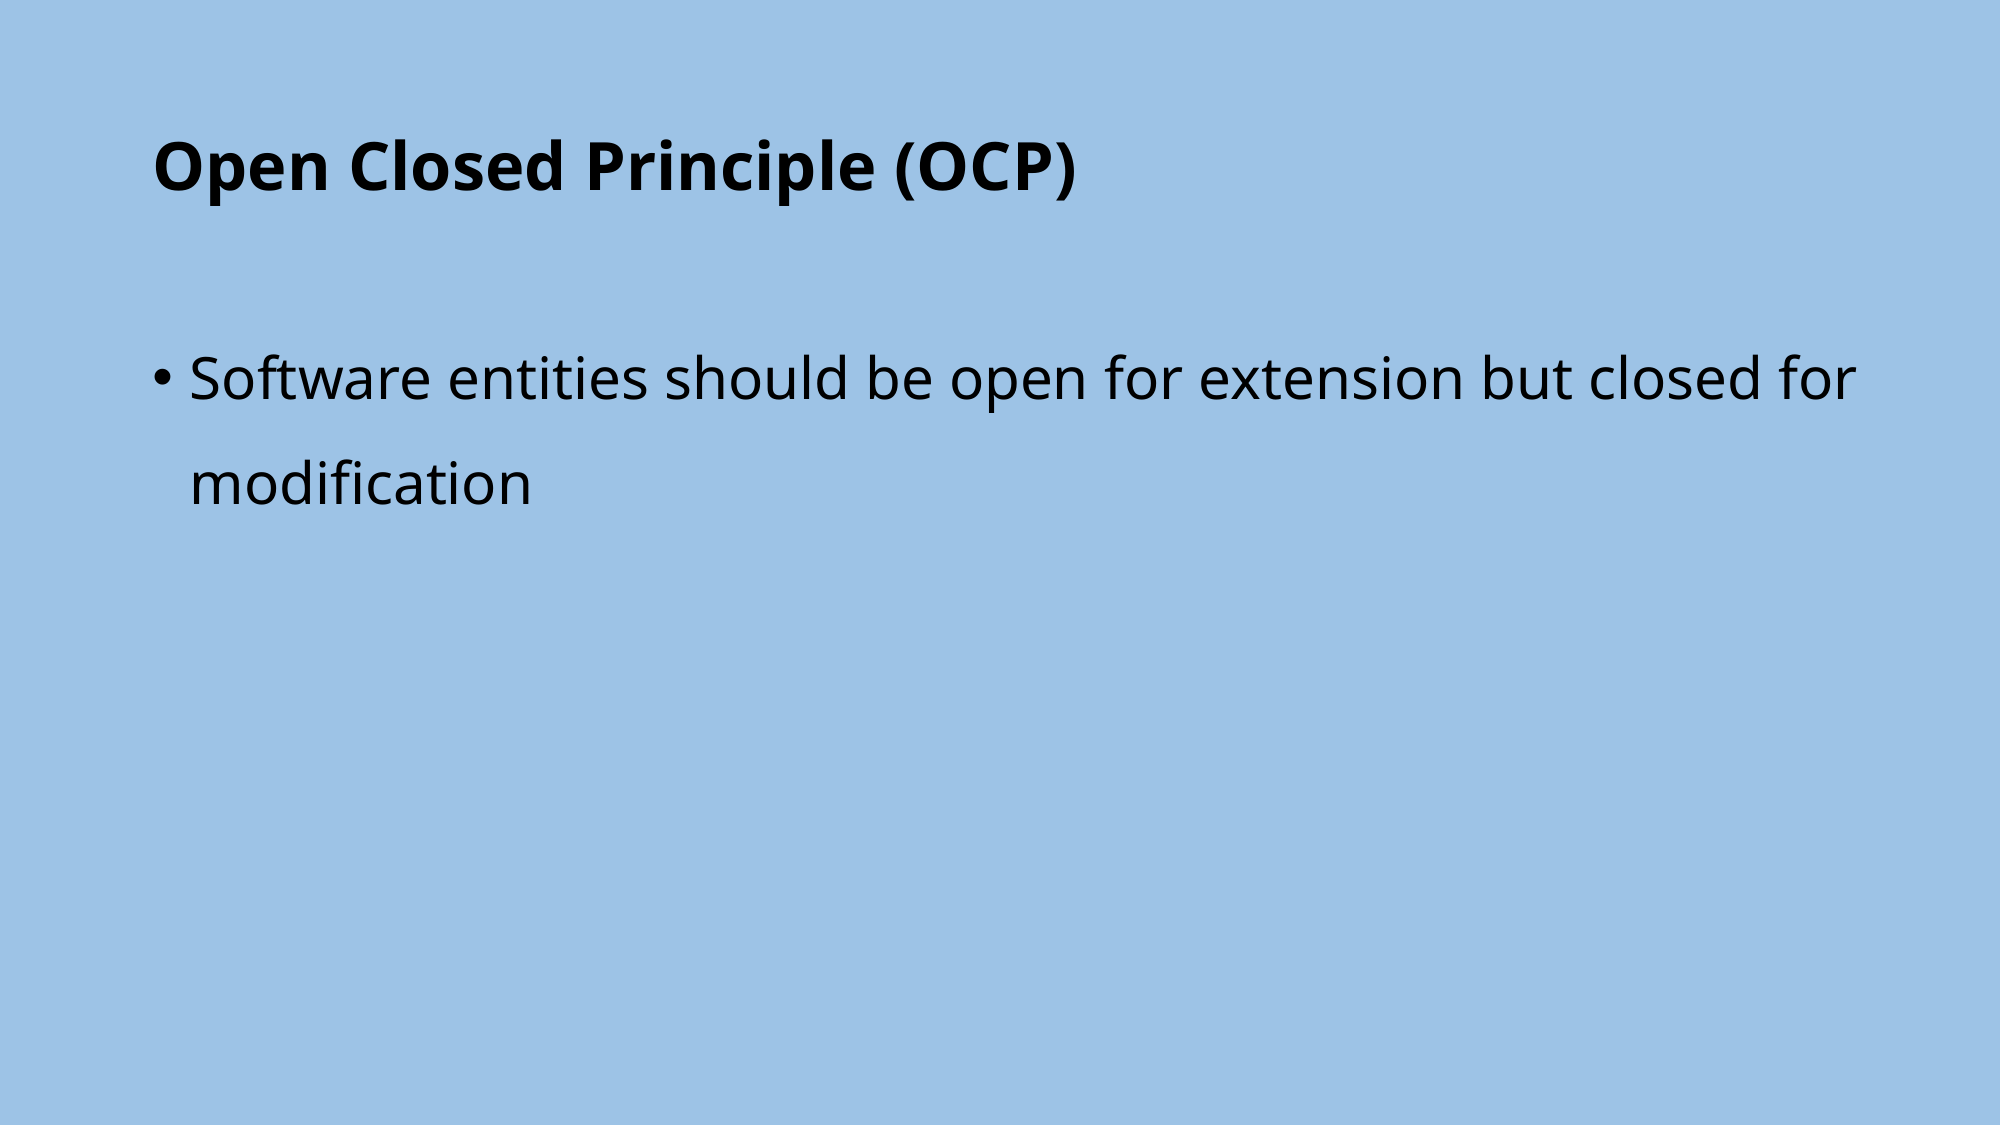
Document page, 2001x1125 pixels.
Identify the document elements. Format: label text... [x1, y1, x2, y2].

title Open Closed Principle (OCP) [137, 59, 1863, 278]
list Software entities should be open for extension but closed for modification [137, 299, 1950, 1014]
